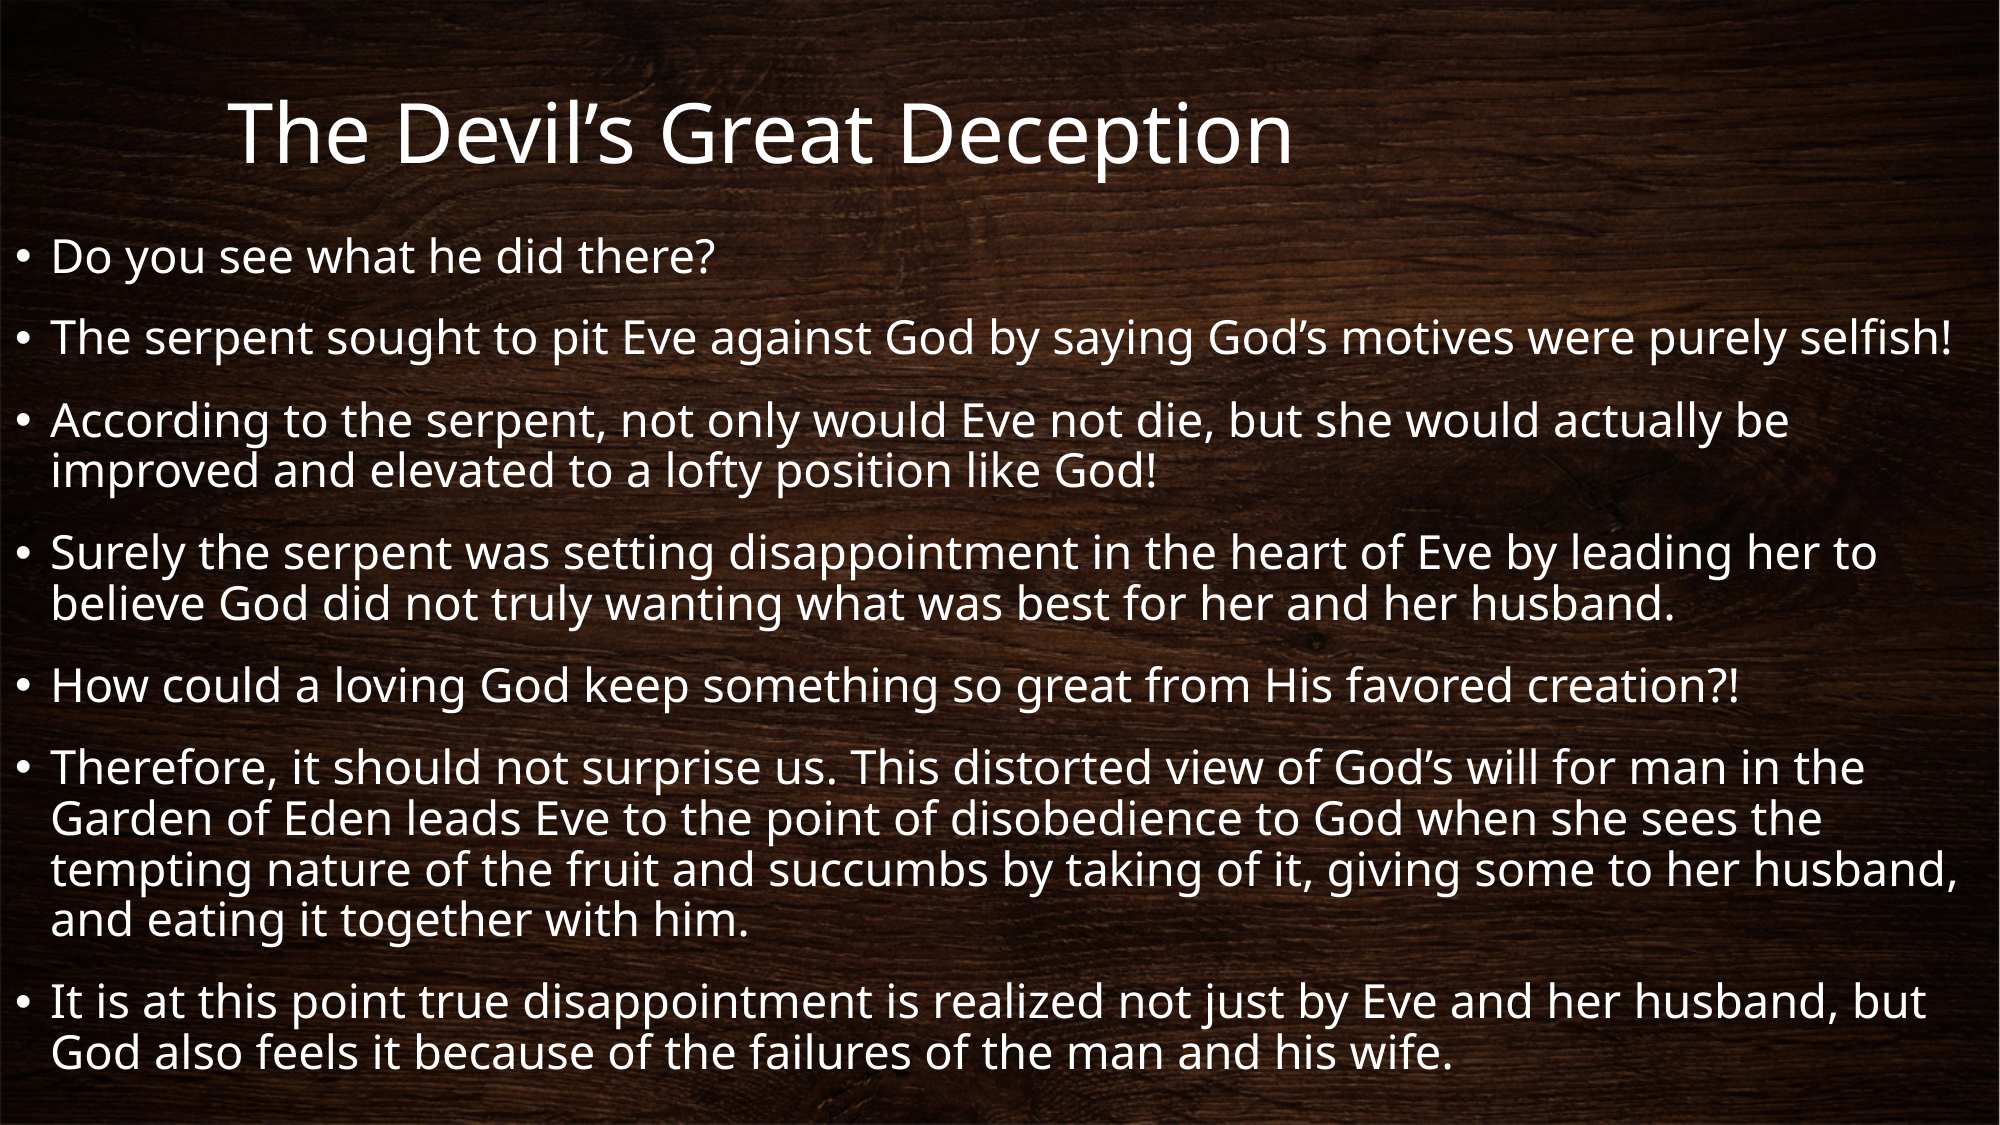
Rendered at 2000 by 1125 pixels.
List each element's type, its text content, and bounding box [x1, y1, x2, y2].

picture [0, 0, 2000, 224]
title The Devil’s Great Deception [212, 62, 1788, 188]
list Do you see what he did there? The serpent sought to pit Eve against God by saying God’s motives were purely selfish! According to the serpent, not only would Eve not die, but she would actually be improved and elevated to a lofty position like God! Surely the serpent was setting disappointment in the heart of Eve by leading her to believe God did not truly wanting what was best for her and her husband. How could a loving God keep something so great from His favored creation?! Therefore, it should not surprise us. This distorted view of God’s will for man in the Garden of Eden leads Eve to the point of disobedience to God when she sees the tempting nature of the fruit and succumbs by taking of it, giving some to her husband, and eating it together with him. It is at this point true disappointment is realized not just by Eve and her husband, but God also feels it because of the failures of the man and his wife. [0, 224, 2000, 1125]
